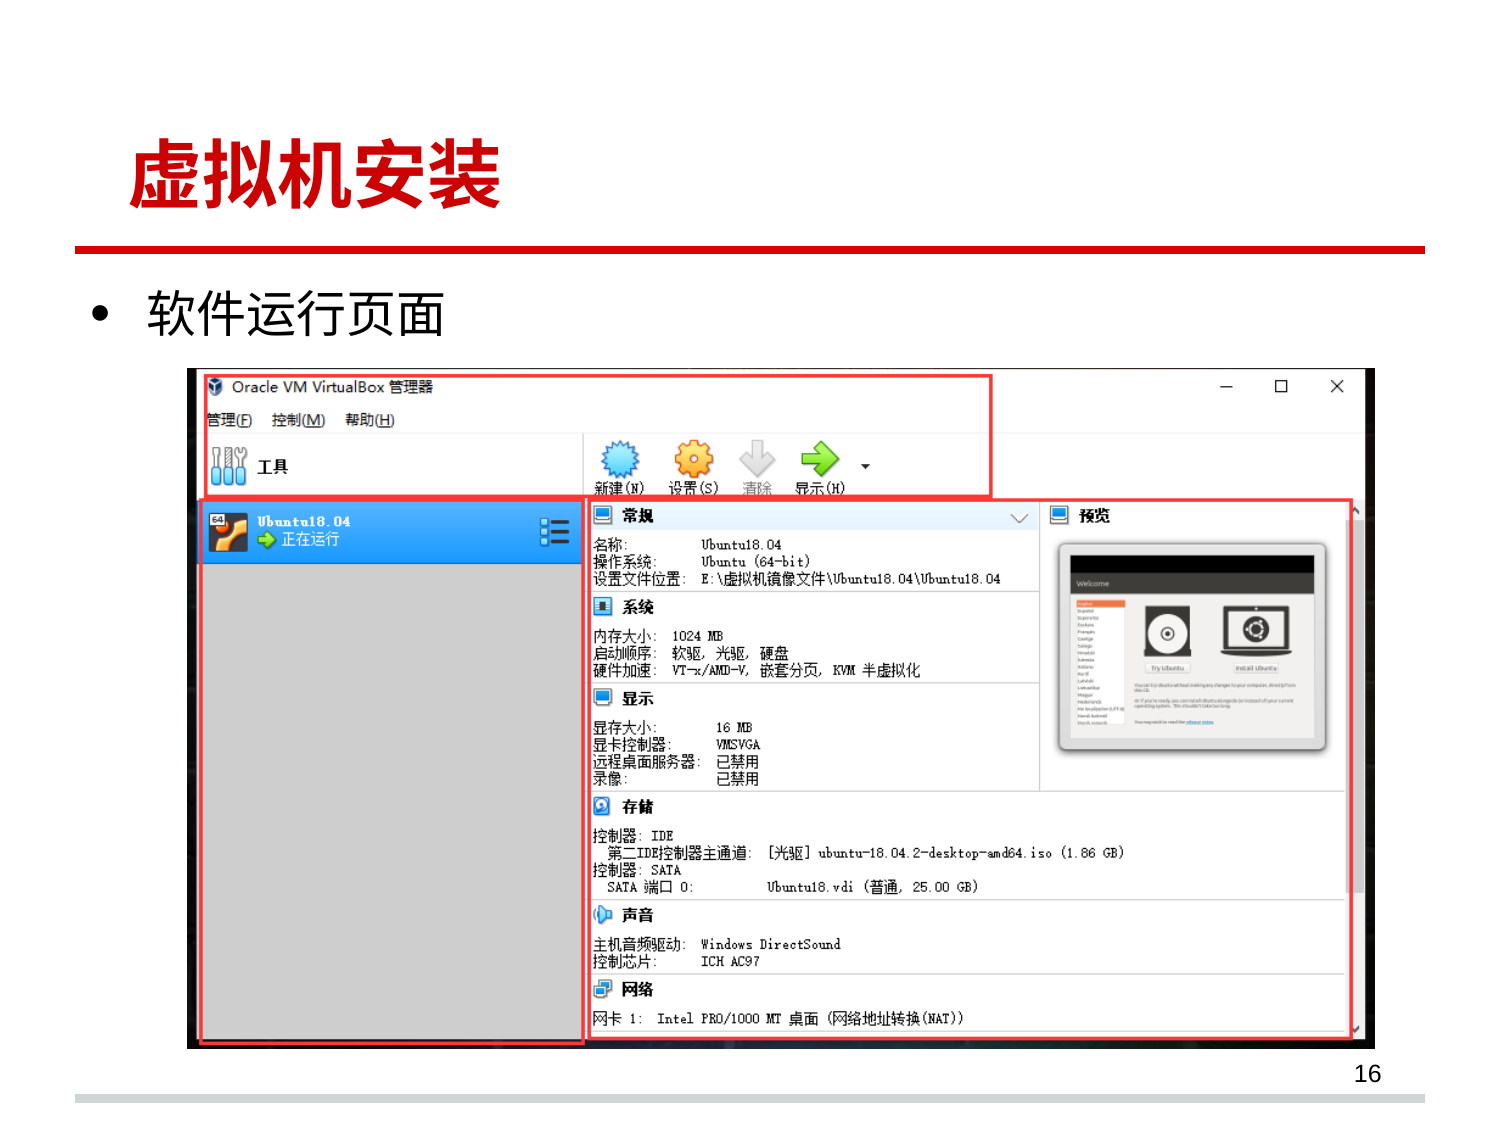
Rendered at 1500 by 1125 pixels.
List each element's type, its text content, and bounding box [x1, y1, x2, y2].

title 虚拟机安装 [75, 45, 1425, 233]
picture [187, 368, 1376, 1049]
slide_number 16 [1059, 1042, 1397, 1103]
list 软件运行页面 [75, 267, 1425, 1078]
